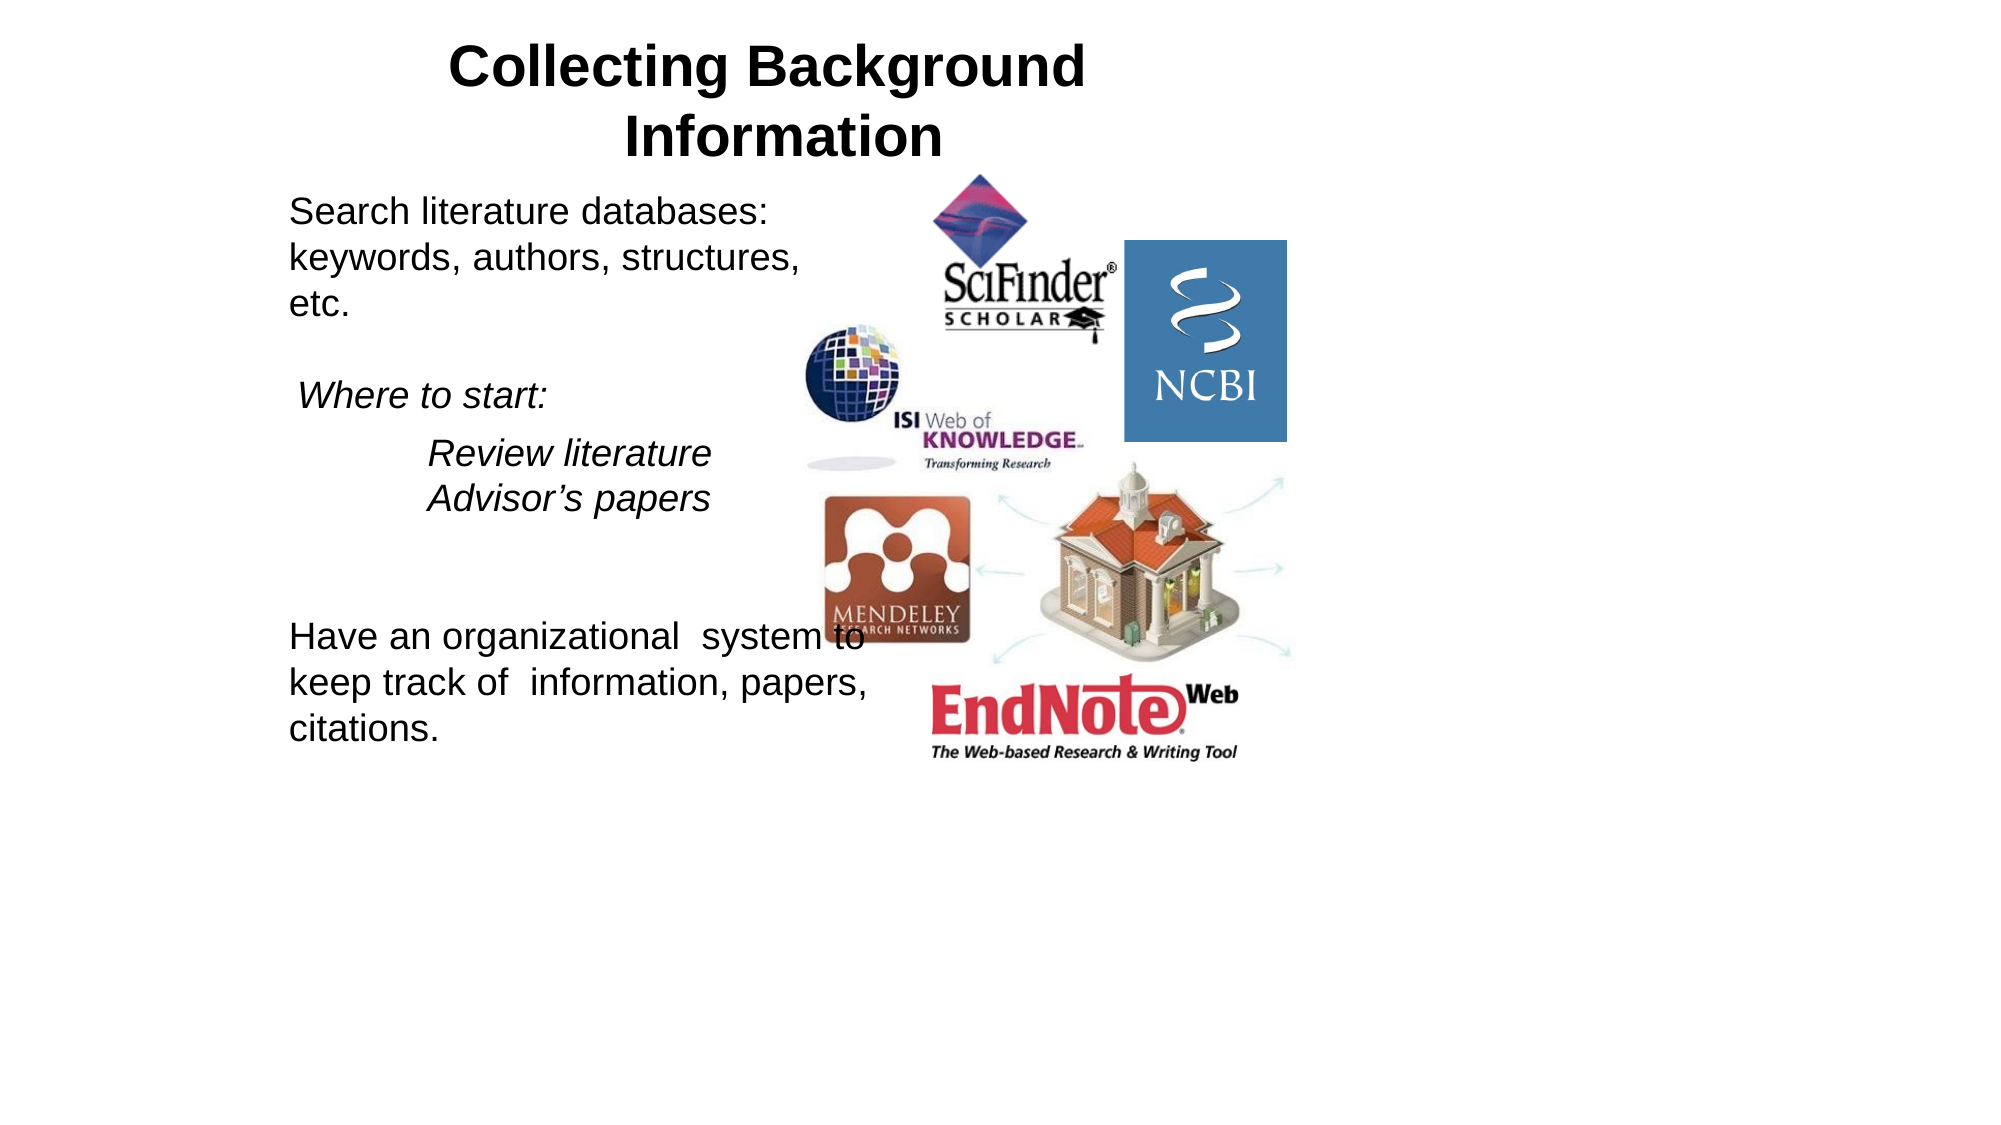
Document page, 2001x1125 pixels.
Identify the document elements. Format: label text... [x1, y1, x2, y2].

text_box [804, 174, 1298, 762]
text_box Search literature databases: keywords, authors, structures, etc. Where to start: Review literature Advisor’s papers Have an organizational system to keep track of information, papers, citations. [287, 185, 804, 749]
text_box Collecting Background Information [447, 26, 1091, 185]
